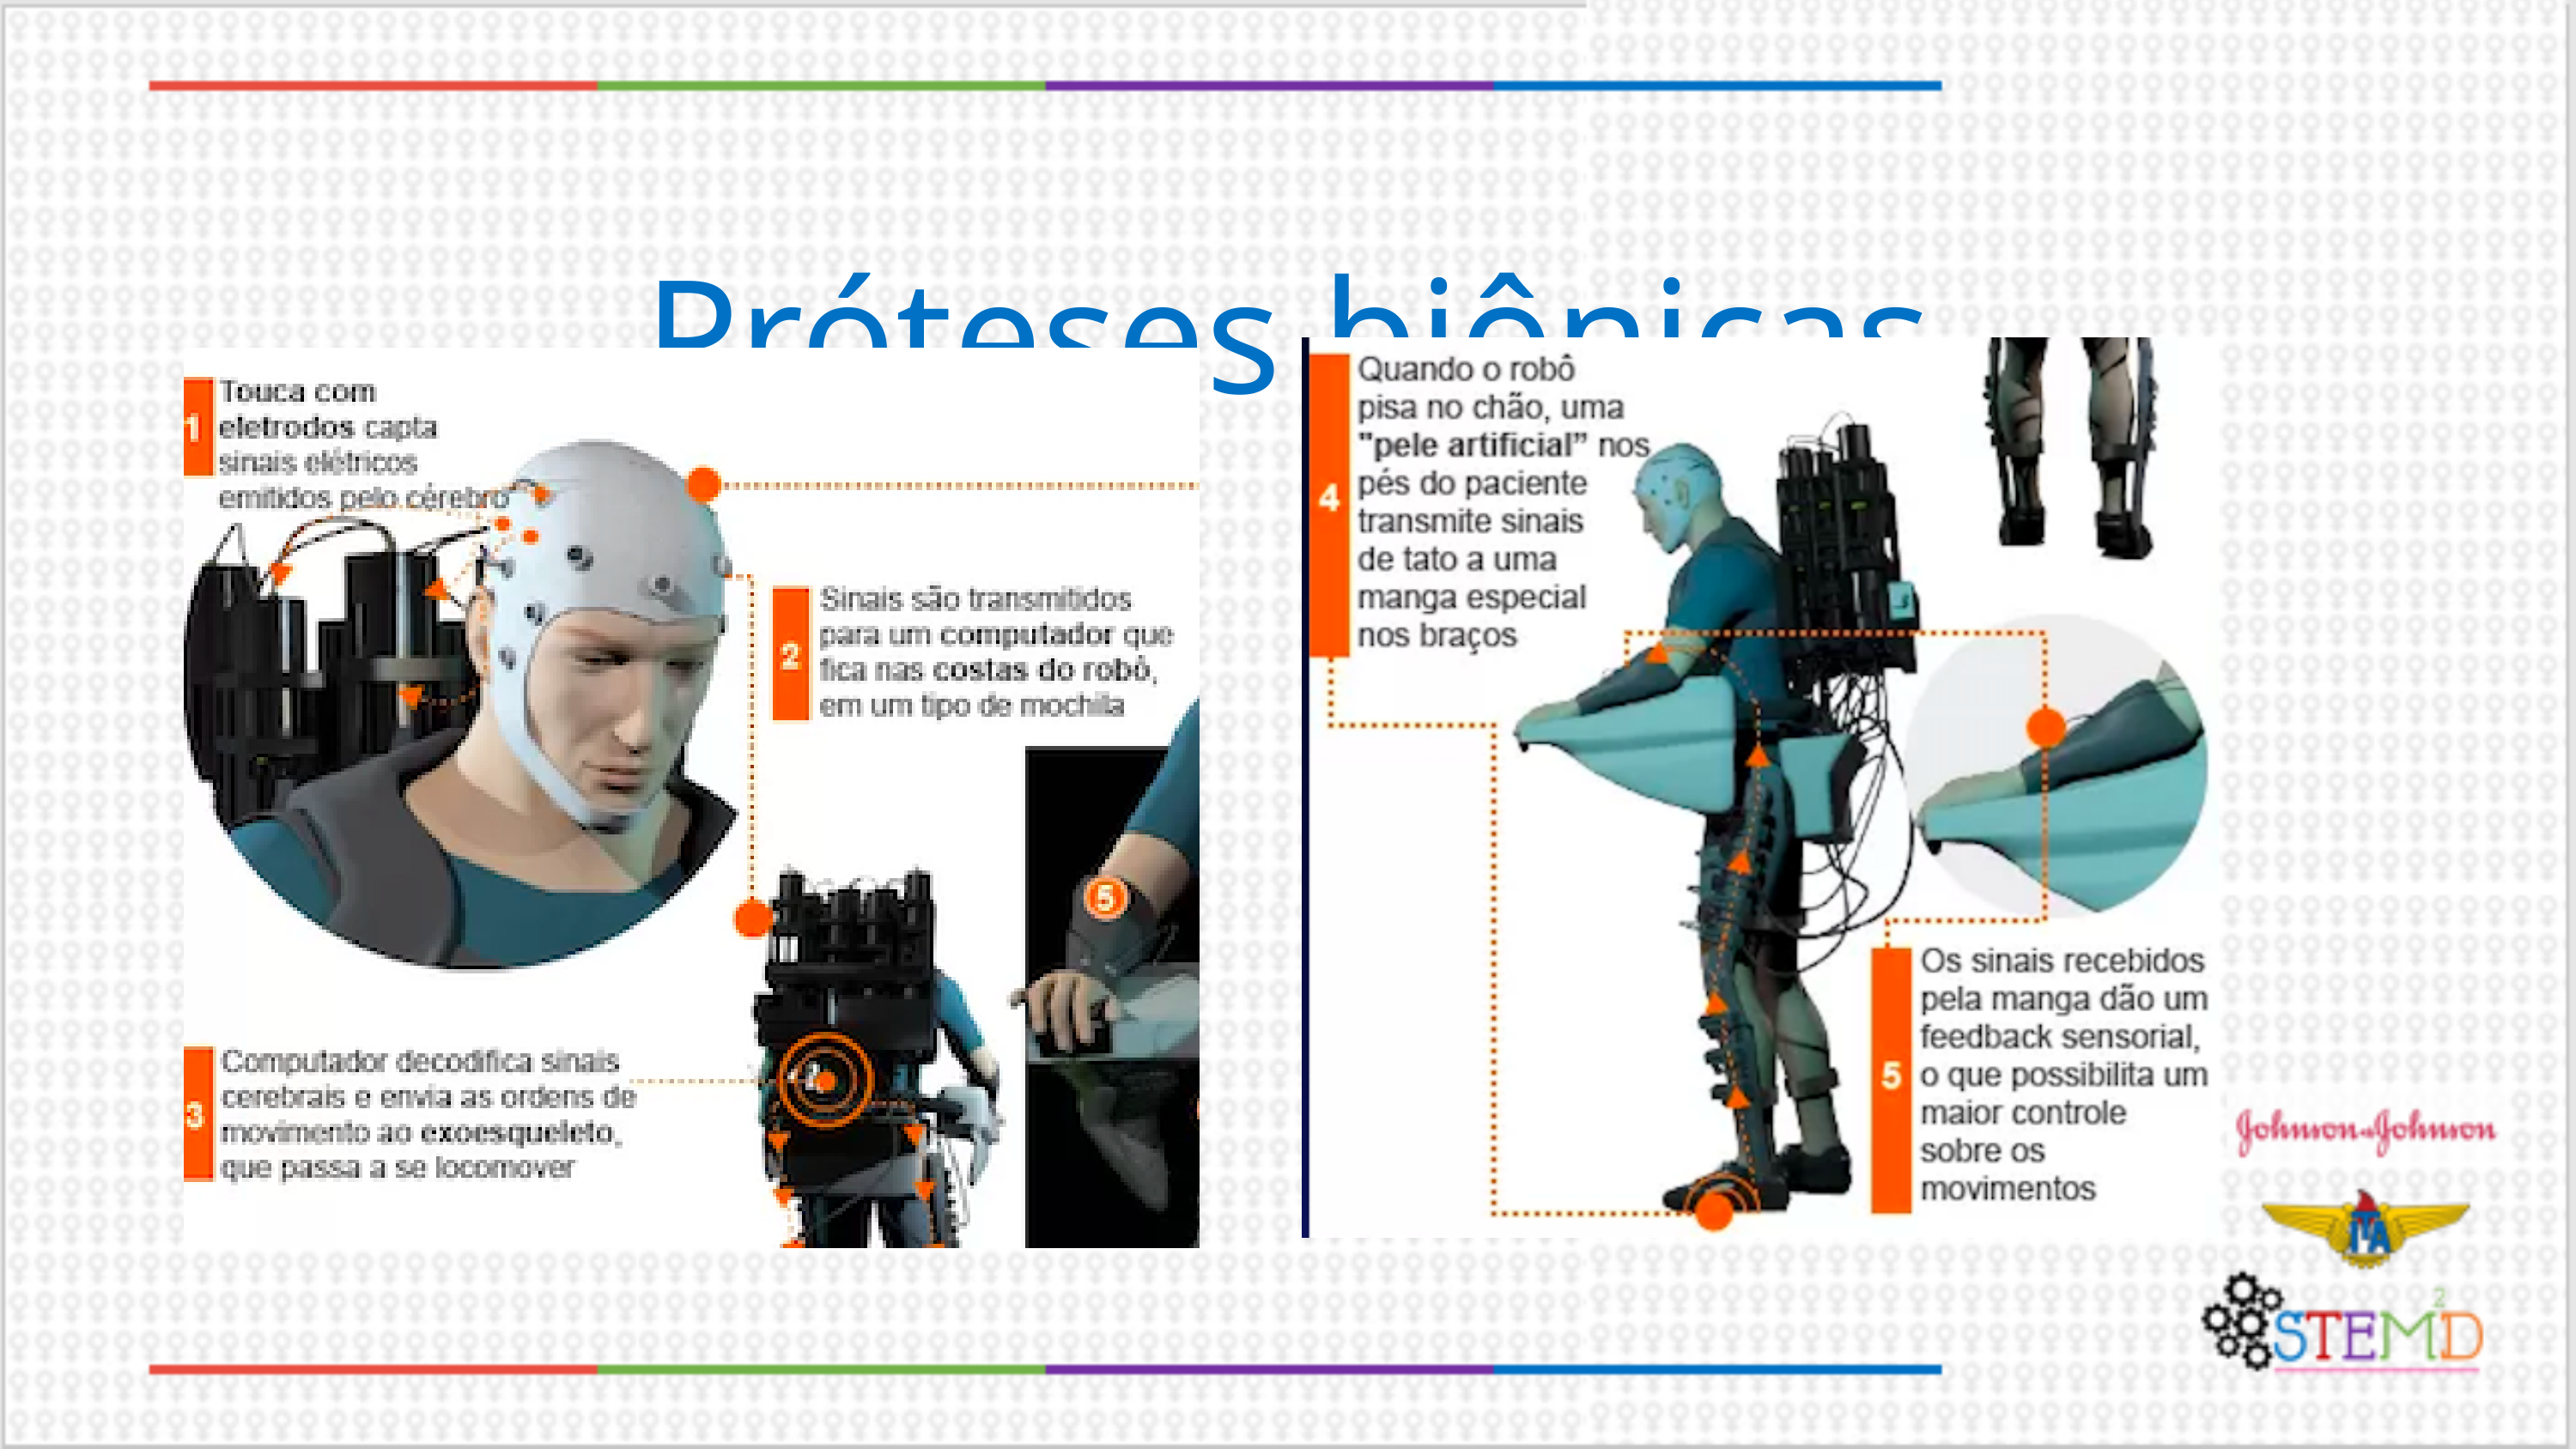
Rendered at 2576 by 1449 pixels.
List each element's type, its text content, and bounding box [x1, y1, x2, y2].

text_box Próteses biônicas [71, 124, 2505, 726]
picture [0, 0, 2576, 1449]
